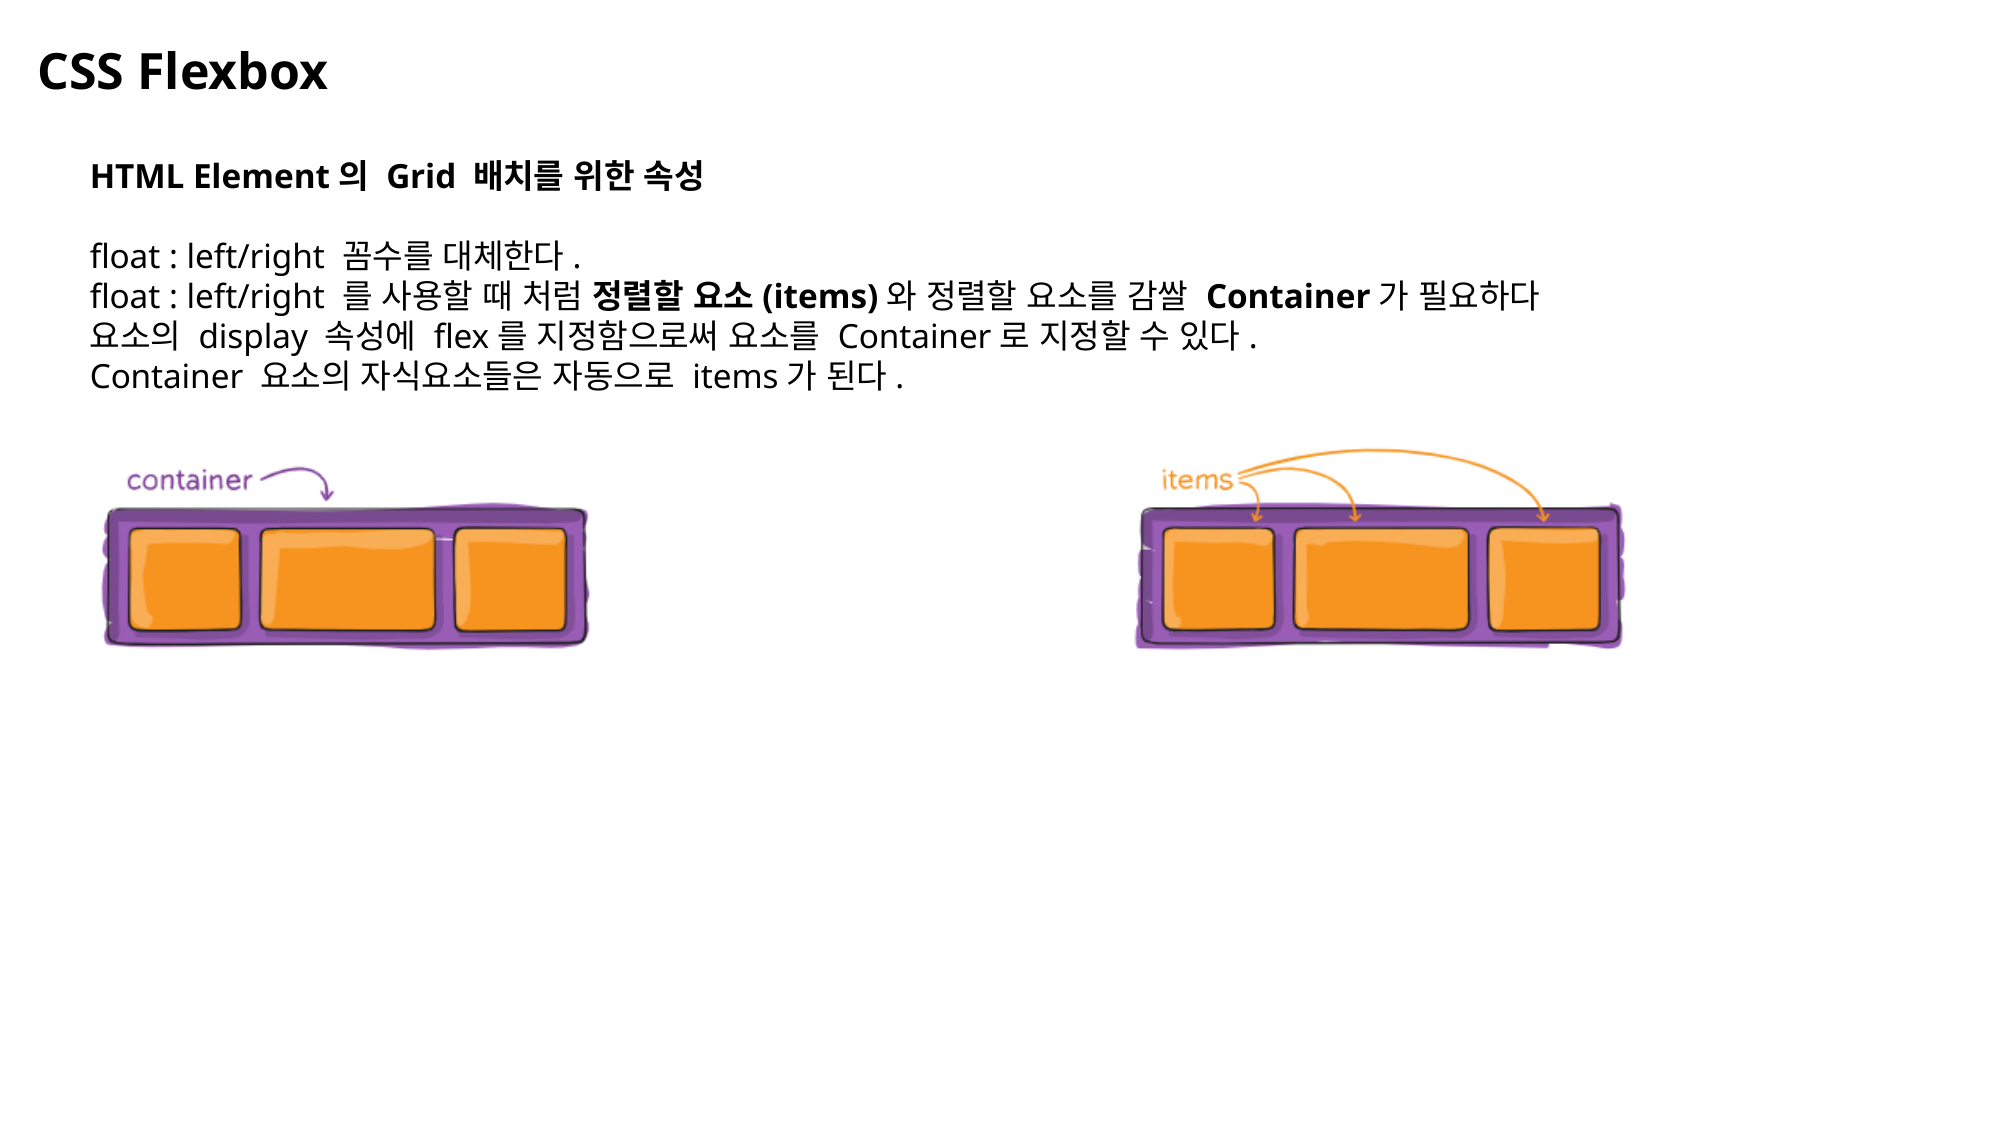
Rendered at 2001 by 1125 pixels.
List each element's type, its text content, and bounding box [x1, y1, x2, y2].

text_box HTML Element의 Grid 배치를 위한 속성 float : left/right 꼼수를 대체한다. float : left/right 를 사용할 때 처럼 정렬할 요소(items)와 정렬할 요소를 감쌀 Container가 필요하다 요소의 display 속성에 flex를 지정함으로써 요소를 Container로 지정할 수 있다. Container 요소의 자식요소들은 자동으로 items가 된다. [75, 147, 1900, 403]
text_box CSS Flexbox [23, 32, 454, 108]
picture [74, 445, 1712, 669]
